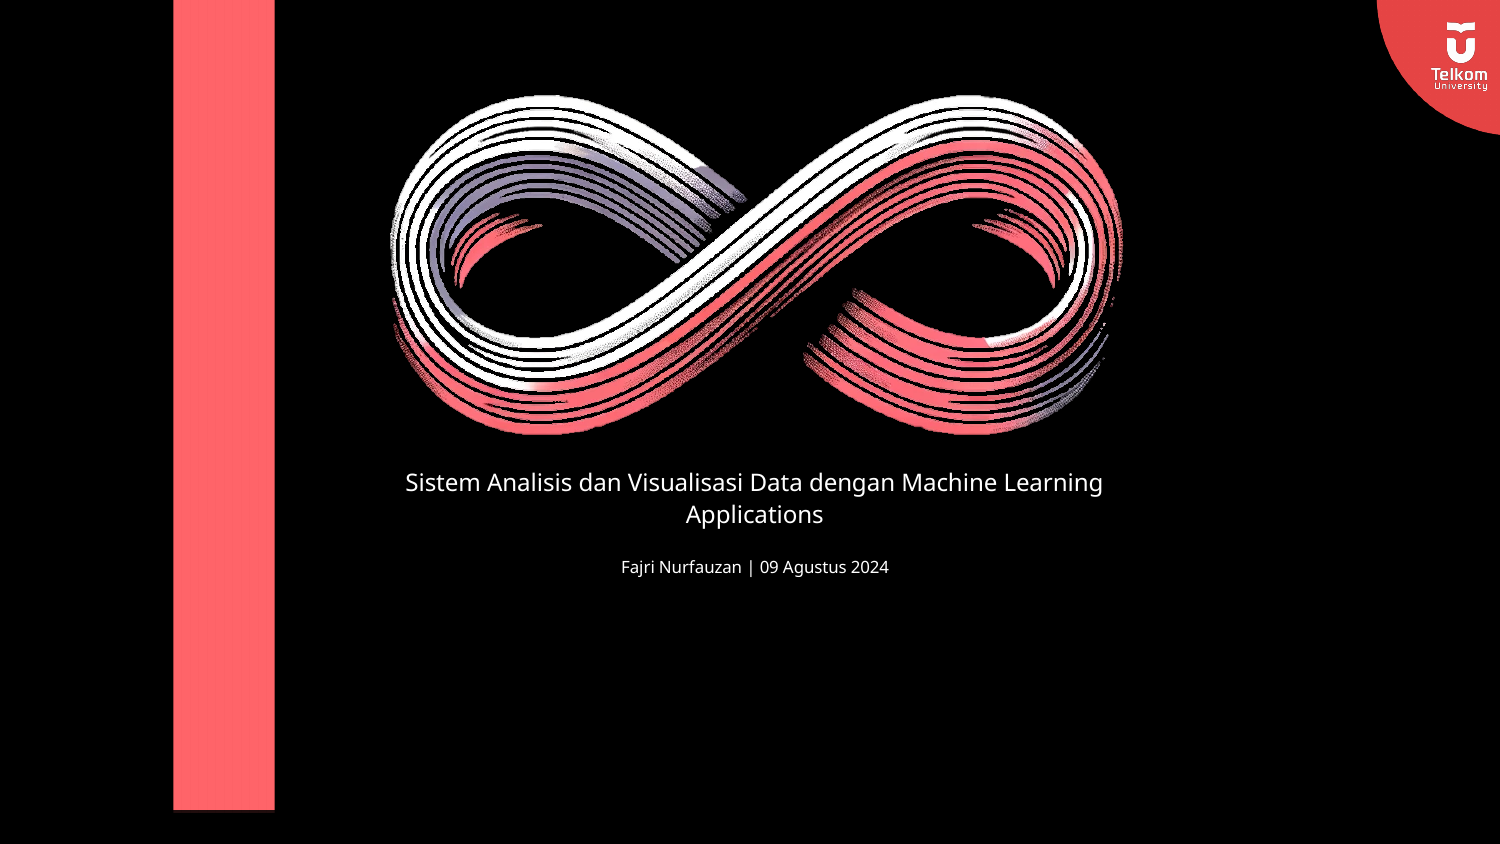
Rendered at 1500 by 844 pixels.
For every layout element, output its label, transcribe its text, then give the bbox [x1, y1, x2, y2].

picture [370, 78, 1129, 442]
text_box Fajri Nurfauzan | 09 Agustus 2024 [380, 540, 1129, 594]
picture [1376, 0, 1500, 136]
text_box Sistem Analisis dan Visualisasi Data dengan Machine Learning Applications [380, 450, 1129, 540]
picture [173, 0, 275, 813]
